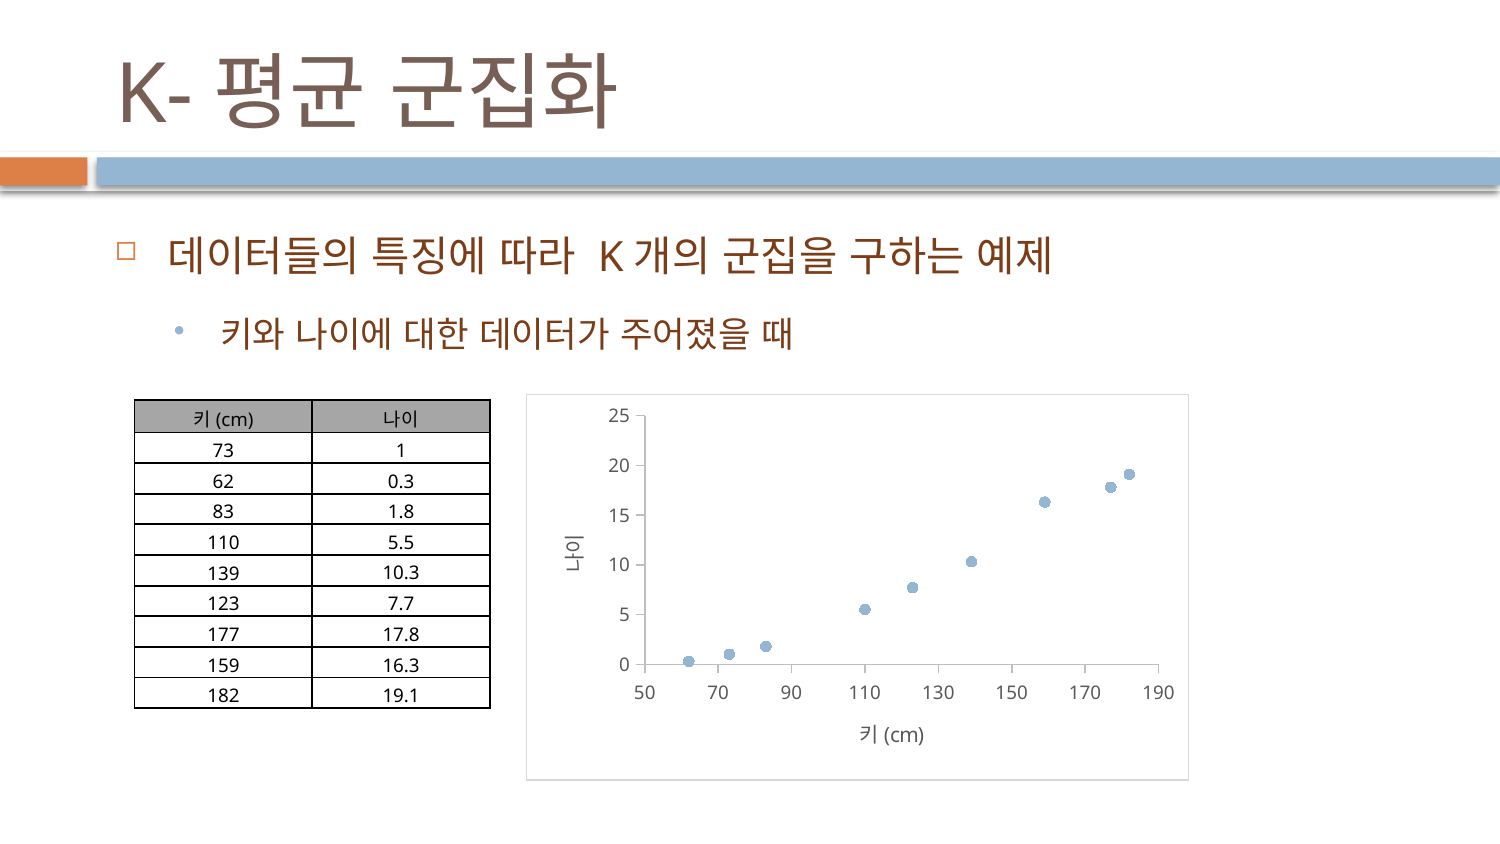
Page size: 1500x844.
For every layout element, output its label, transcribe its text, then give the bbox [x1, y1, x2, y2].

table_cell 10.3 [313, 556, 489, 585]
table_cell 73 [135, 433, 311, 462]
table_cell 17.8 [313, 617, 489, 646]
table_cell 182 [135, 678, 311, 707]
table_cell 62 [135, 464, 311, 493]
table_cell 110 [135, 525, 311, 554]
table_header 키(cm) [135, 401, 311, 432]
table_cell 1 [313, 433, 489, 462]
table_cell 123 [135, 587, 311, 615]
table_cell 83 [135, 495, 311, 523]
table_cell 177 [135, 617, 311, 646]
table_cell 139 [135, 556, 311, 585]
table_cell 159 [135, 648, 311, 677]
table_cell 19.1 [313, 678, 489, 707]
title K-평균 군집화 [100, 28, 1438, 150]
table_cell 7.7 [313, 587, 489, 615]
table_cell 0.3 [313, 464, 489, 493]
list 데이터들의 특징에 따라 K개의 군집을 구하는 예제 키와 나이에 대한 데이터가 주어졌을 때 [100, 196, 1483, 789]
table_cell 1.8 [313, 495, 489, 523]
table_cell 5.5 [313, 525, 489, 554]
table_cell 16.3 [313, 648, 489, 677]
chart [525, 393, 1190, 782]
table_header 나이 [313, 401, 489, 432]
